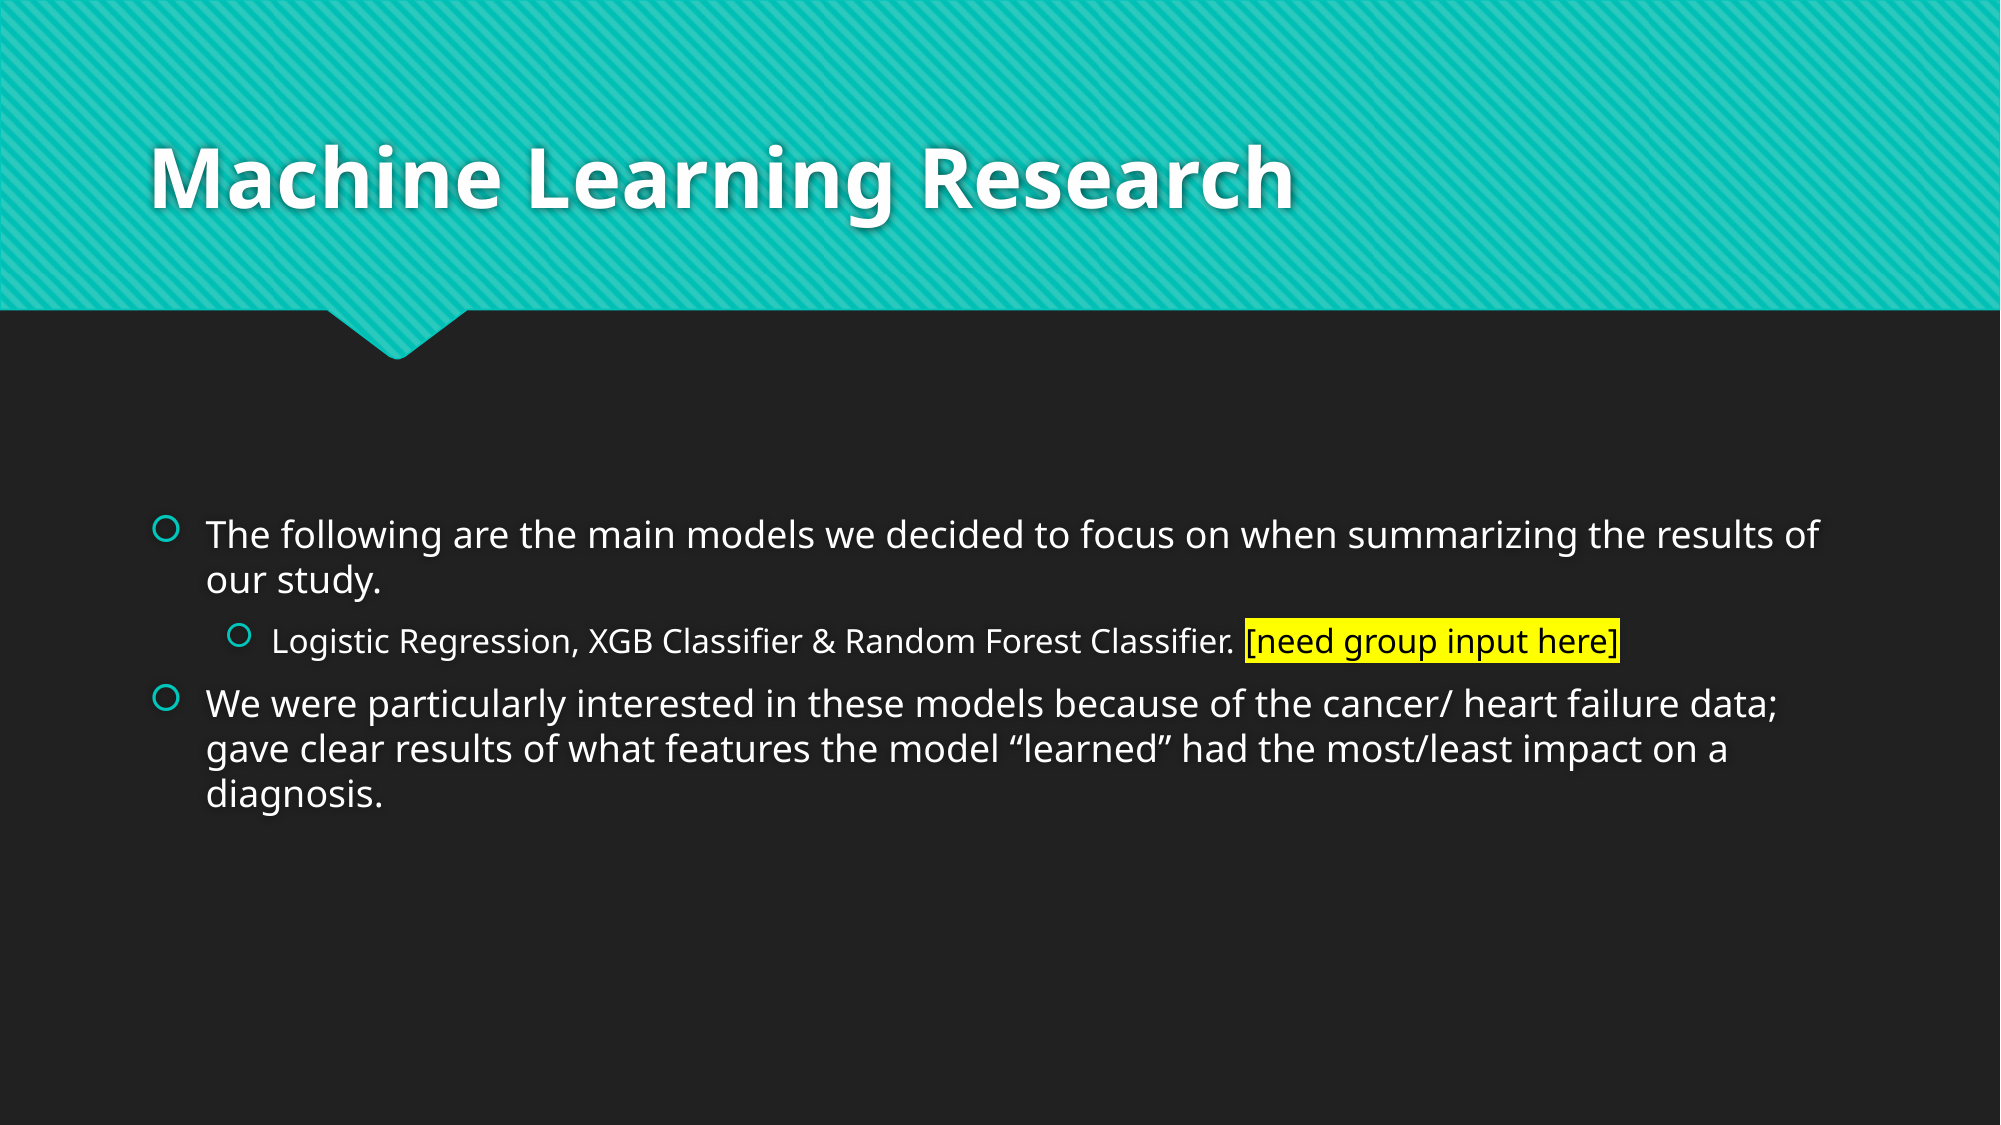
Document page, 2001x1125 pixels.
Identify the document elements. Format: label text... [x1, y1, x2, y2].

title Machine Learning Research [132, 73, 1868, 233]
list The following are the main models we decided to focus on when summarizing the results of our study. Logistic Regression, XGB Classifier & Random Forest Classifier. [need group input here] We were particularly interested in these models because of the cancer/ heart failure data; gave clear results of what features the model “learned” had the most/least impact on a diagnosis. [134, 364, 1866, 962]
